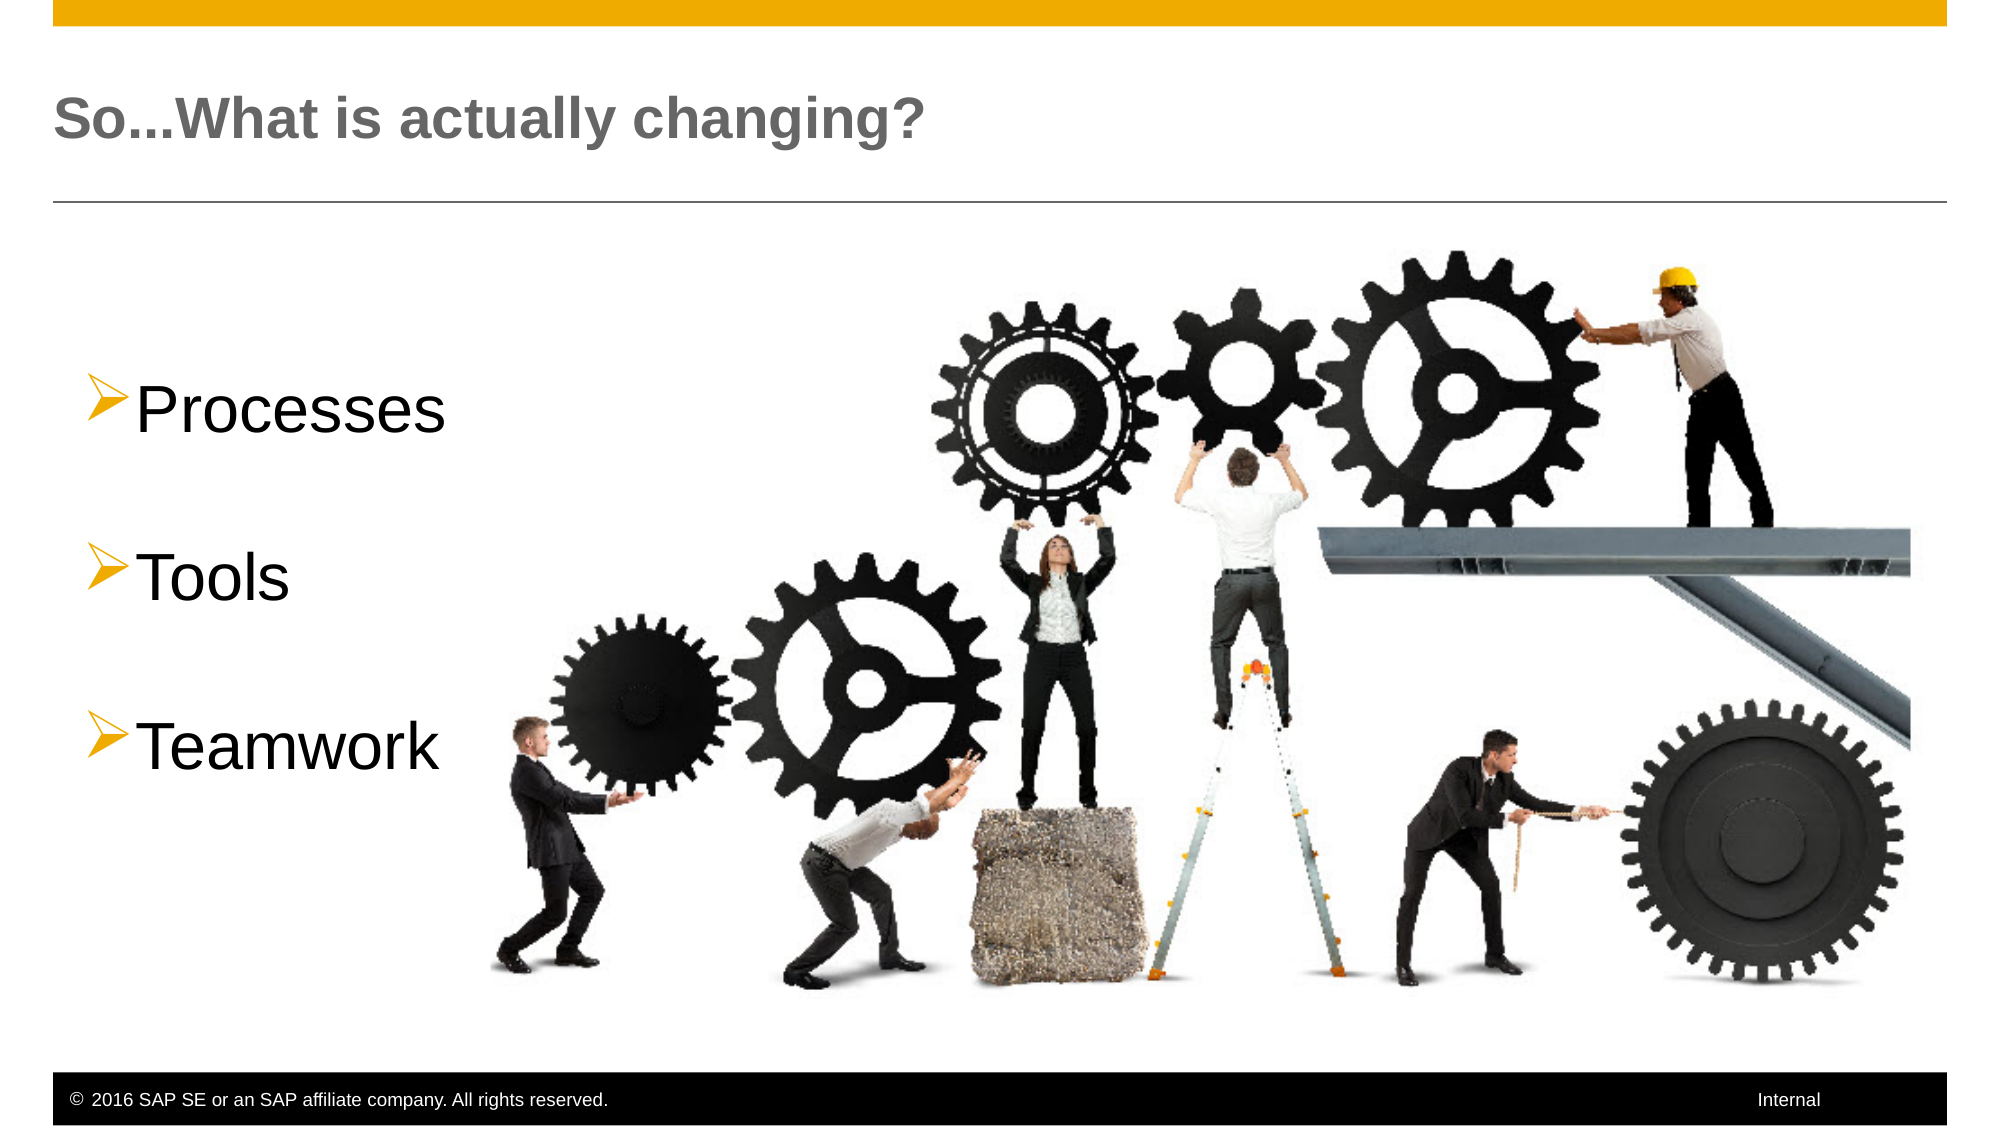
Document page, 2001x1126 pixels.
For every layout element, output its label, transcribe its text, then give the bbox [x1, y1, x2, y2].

title So...What is actually changing? [53, 53, 1947, 178]
list Processes Tools Teamwork [53, 277, 484, 999]
picture [490, 235, 1948, 999]
